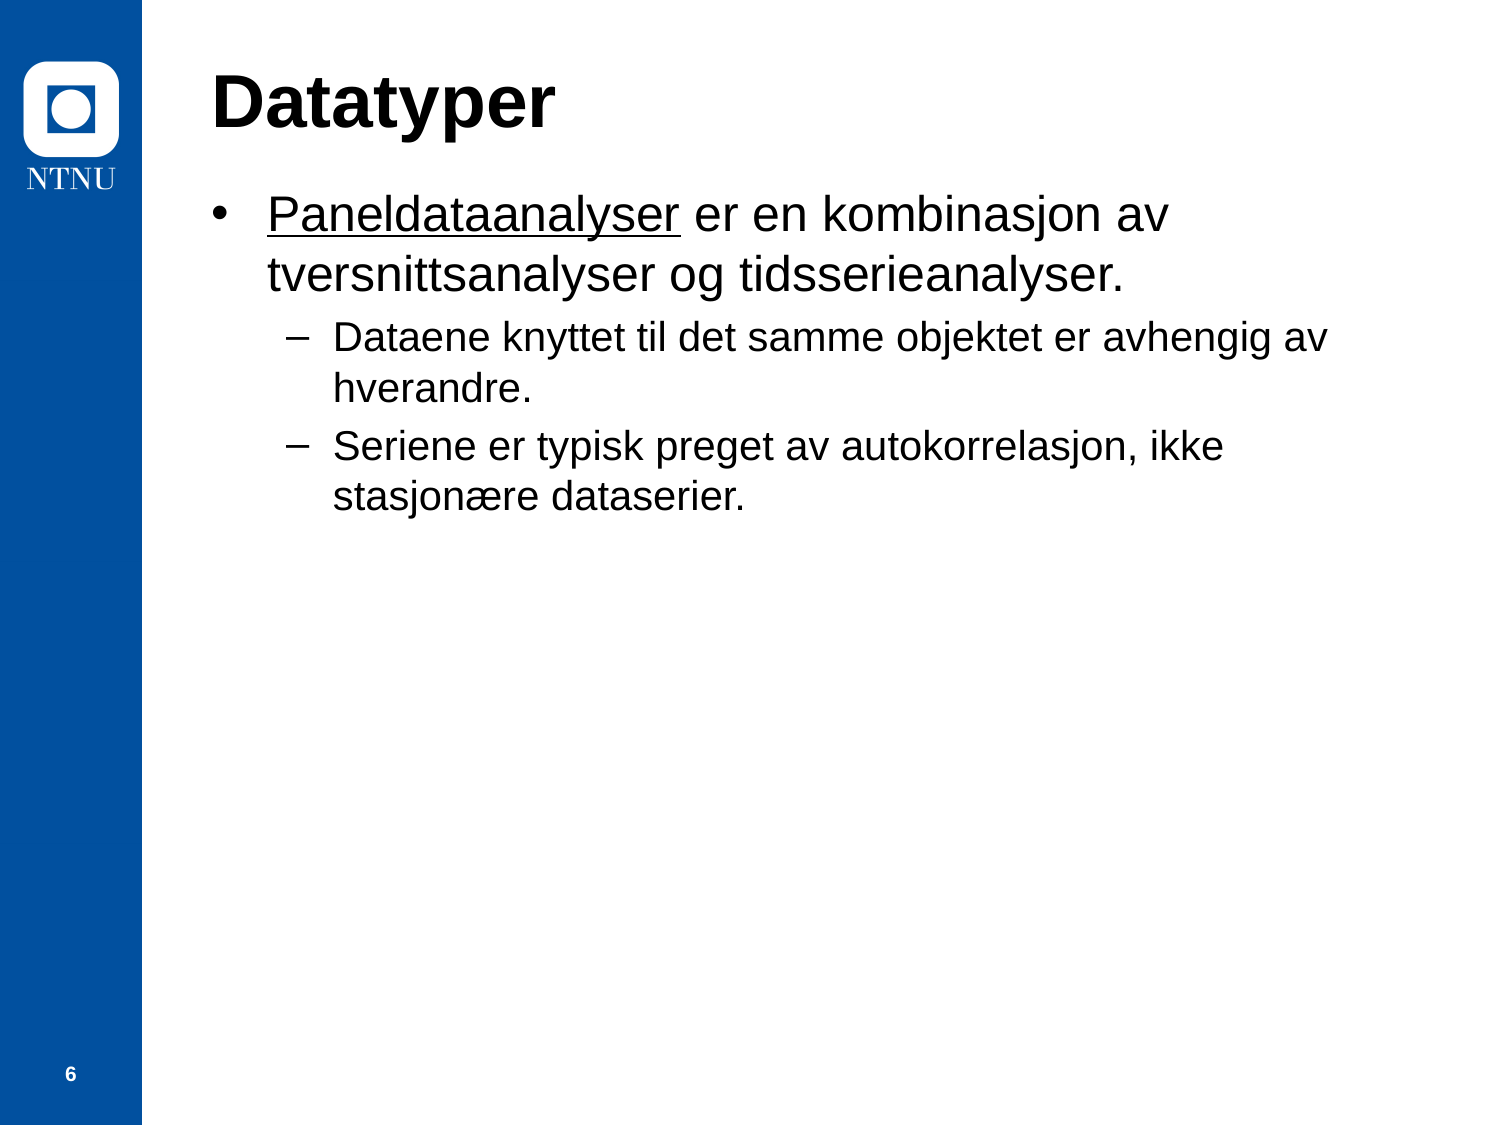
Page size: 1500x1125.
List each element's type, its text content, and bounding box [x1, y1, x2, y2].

title Datatyper [195, 45, 1412, 152]
list Paneldataanalyser er en kombinasjon av tversnittsanalyser og tidsserieanalyser. Dataene knyttet til det samme objektet er avhengig av hverandre. Seriene er typisk preget av autokorrelasjon, ikke stasjonære dataserier. [195, 174, 1412, 1054]
picture [0, 0, 142, 1125]
